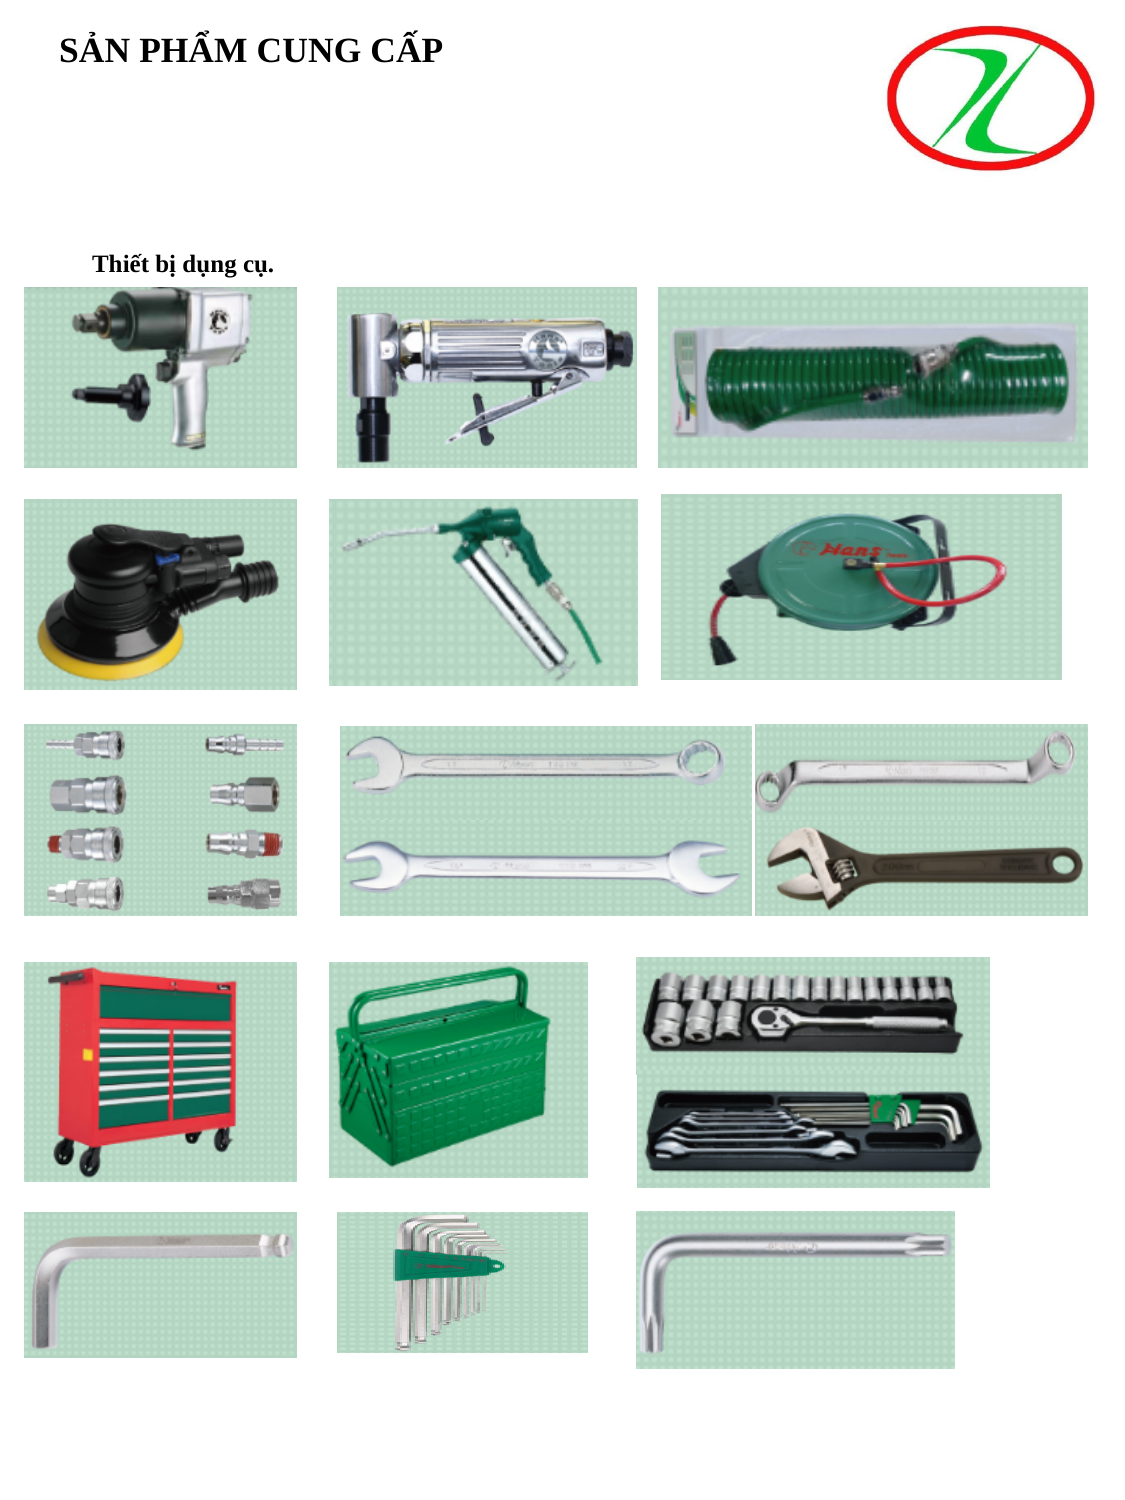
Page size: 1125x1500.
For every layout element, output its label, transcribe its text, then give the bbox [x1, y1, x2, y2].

picture [635, 1210, 956, 1370]
picture [329, 962, 588, 1179]
picture [337, 287, 637, 468]
picture [24, 1212, 298, 1359]
picture [329, 499, 638, 686]
picture [24, 499, 298, 690]
picture [635, 957, 990, 1188]
picture [658, 287, 1088, 468]
picture [24, 287, 298, 468]
text_box SẢN PHẨM CUNG CẤP [40, 49, 461, 133]
picture [24, 962, 298, 1182]
picture [880, 19, 1109, 196]
picture [340, 725, 752, 916]
picture [24, 724, 298, 916]
picture [337, 1212, 588, 1353]
picture [754, 724, 1088, 916]
picture [661, 494, 1062, 680]
text_box Thiết bị dụng cụ. [77, 200, 1015, 325]
